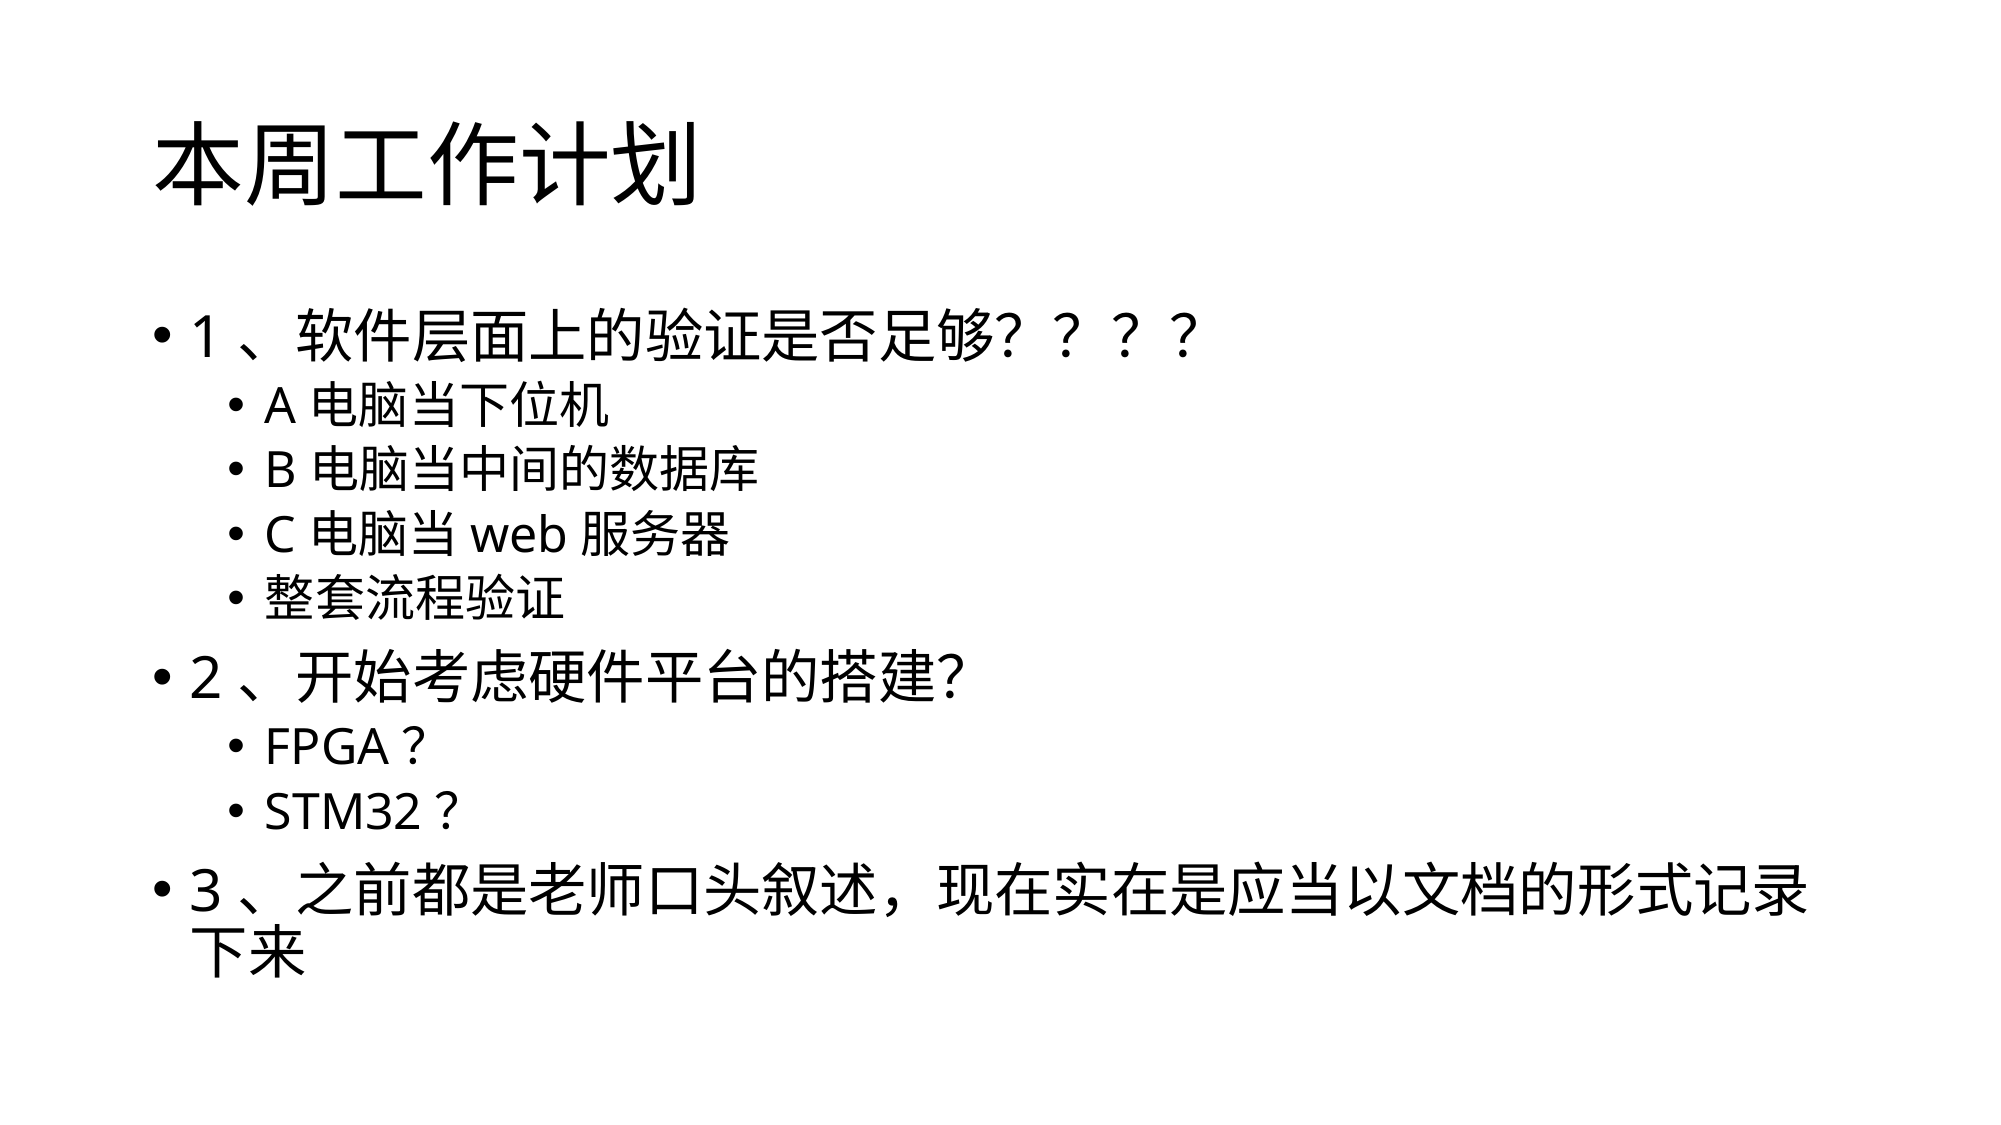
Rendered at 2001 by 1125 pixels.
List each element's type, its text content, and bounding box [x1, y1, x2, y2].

title 本周工作计划 [137, 59, 1863, 278]
list 1、软件层面上的验证是否足够？？？？ A电脑当下位机 B电脑当中间的数据库 C电脑当web服务器 整套流程验证 2、开始考虑硬件平台的搭建？ FPGA？ STM32？ 3、之前都是老师口头叙述，现在实在是应当以文档的形式记录下来 [137, 299, 1863, 1014]
